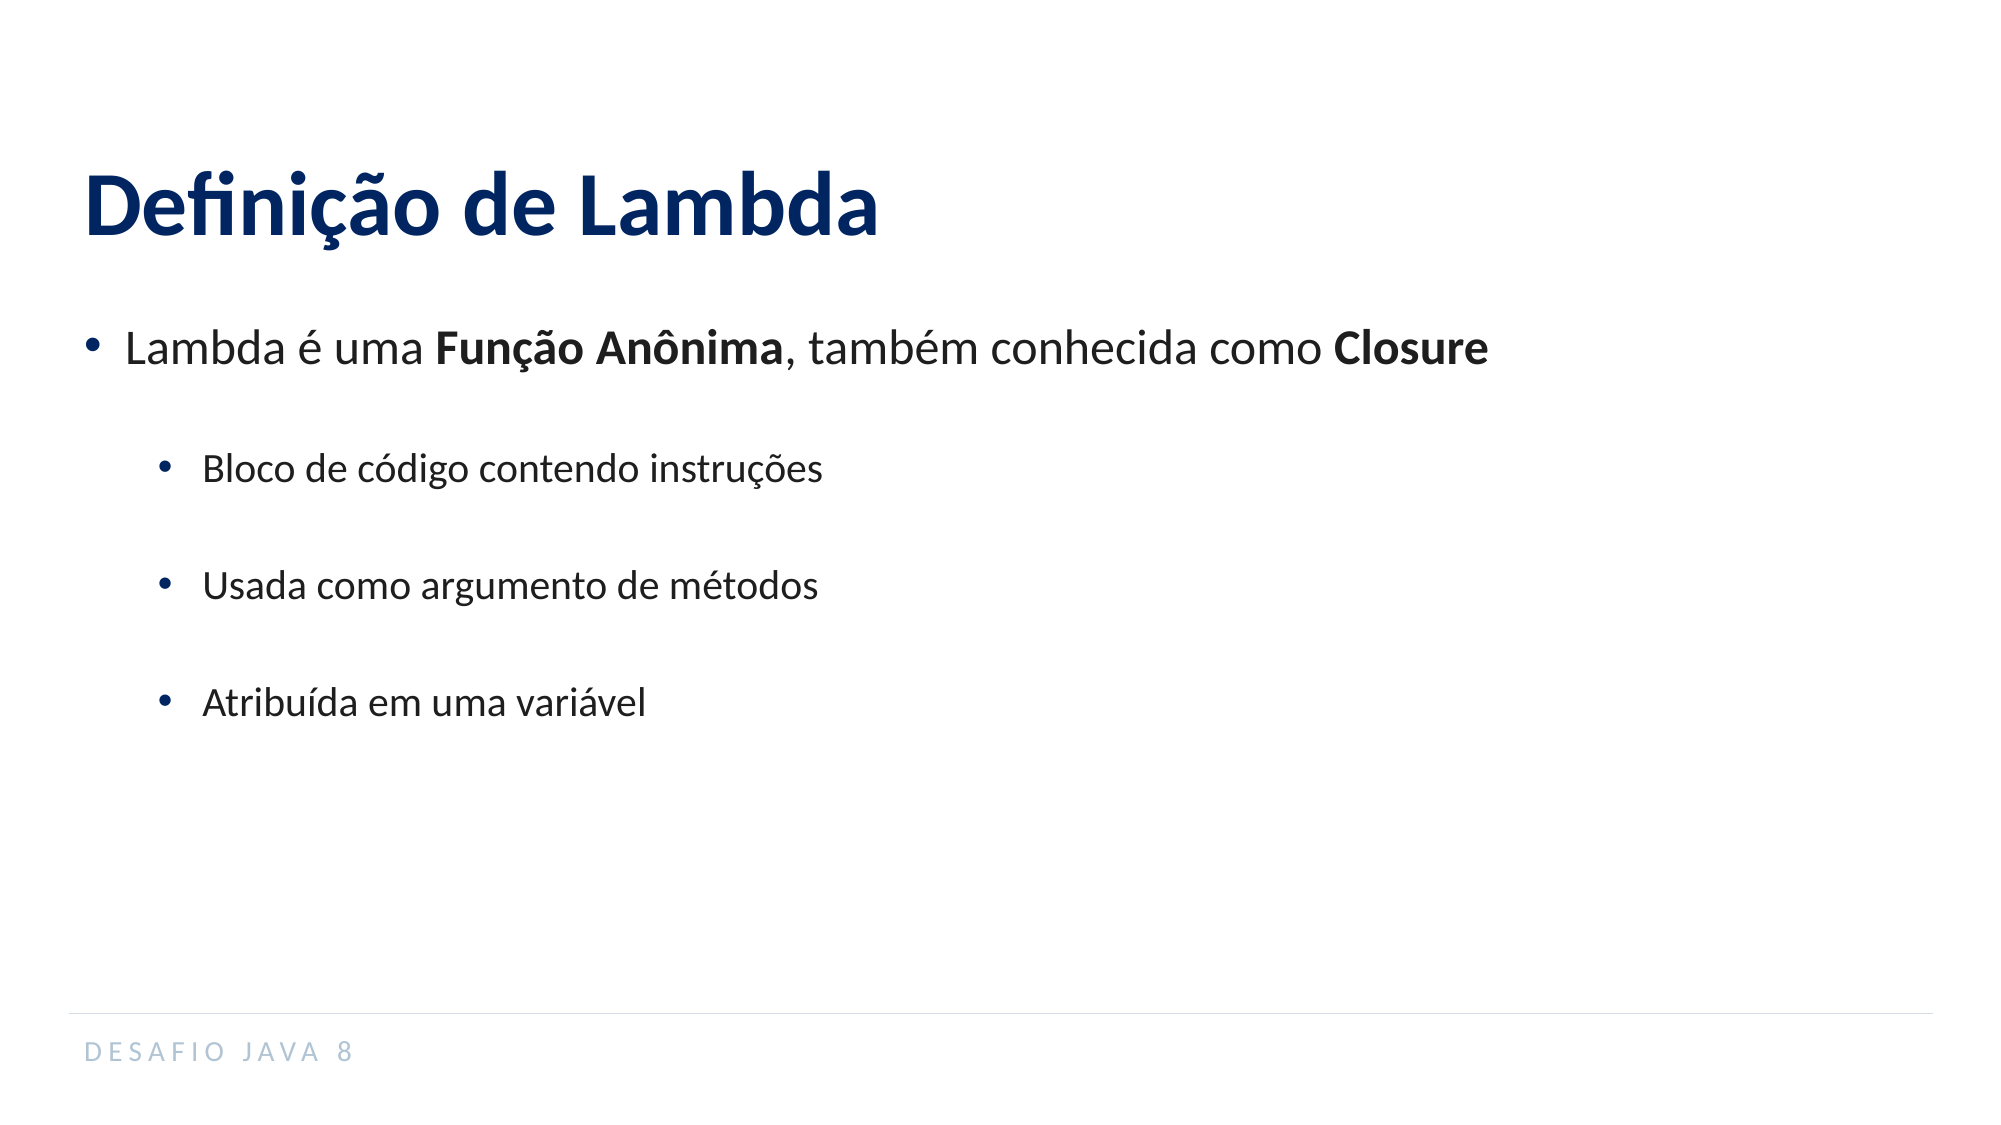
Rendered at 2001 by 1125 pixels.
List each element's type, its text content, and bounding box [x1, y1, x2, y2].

text_box Lambda é uma Função Anônima, também conhecida como Closure Bloco de código contendo instruções Usada como argumento de métodos Atribuída em uma variável [69, 1014, 1933, 1067]
text_box Definição de Lambda [69, 120, 1933, 278]
text_box DESAFIO JAVA 8 [69, 1020, 1126, 1081]
text_box Lambda é uma Função Anônima, também conhecida como Closure Bloco de código contendo instruções Usada como argumento de métodos Atribuída em uma variável [69, 307, 1933, 1013]
